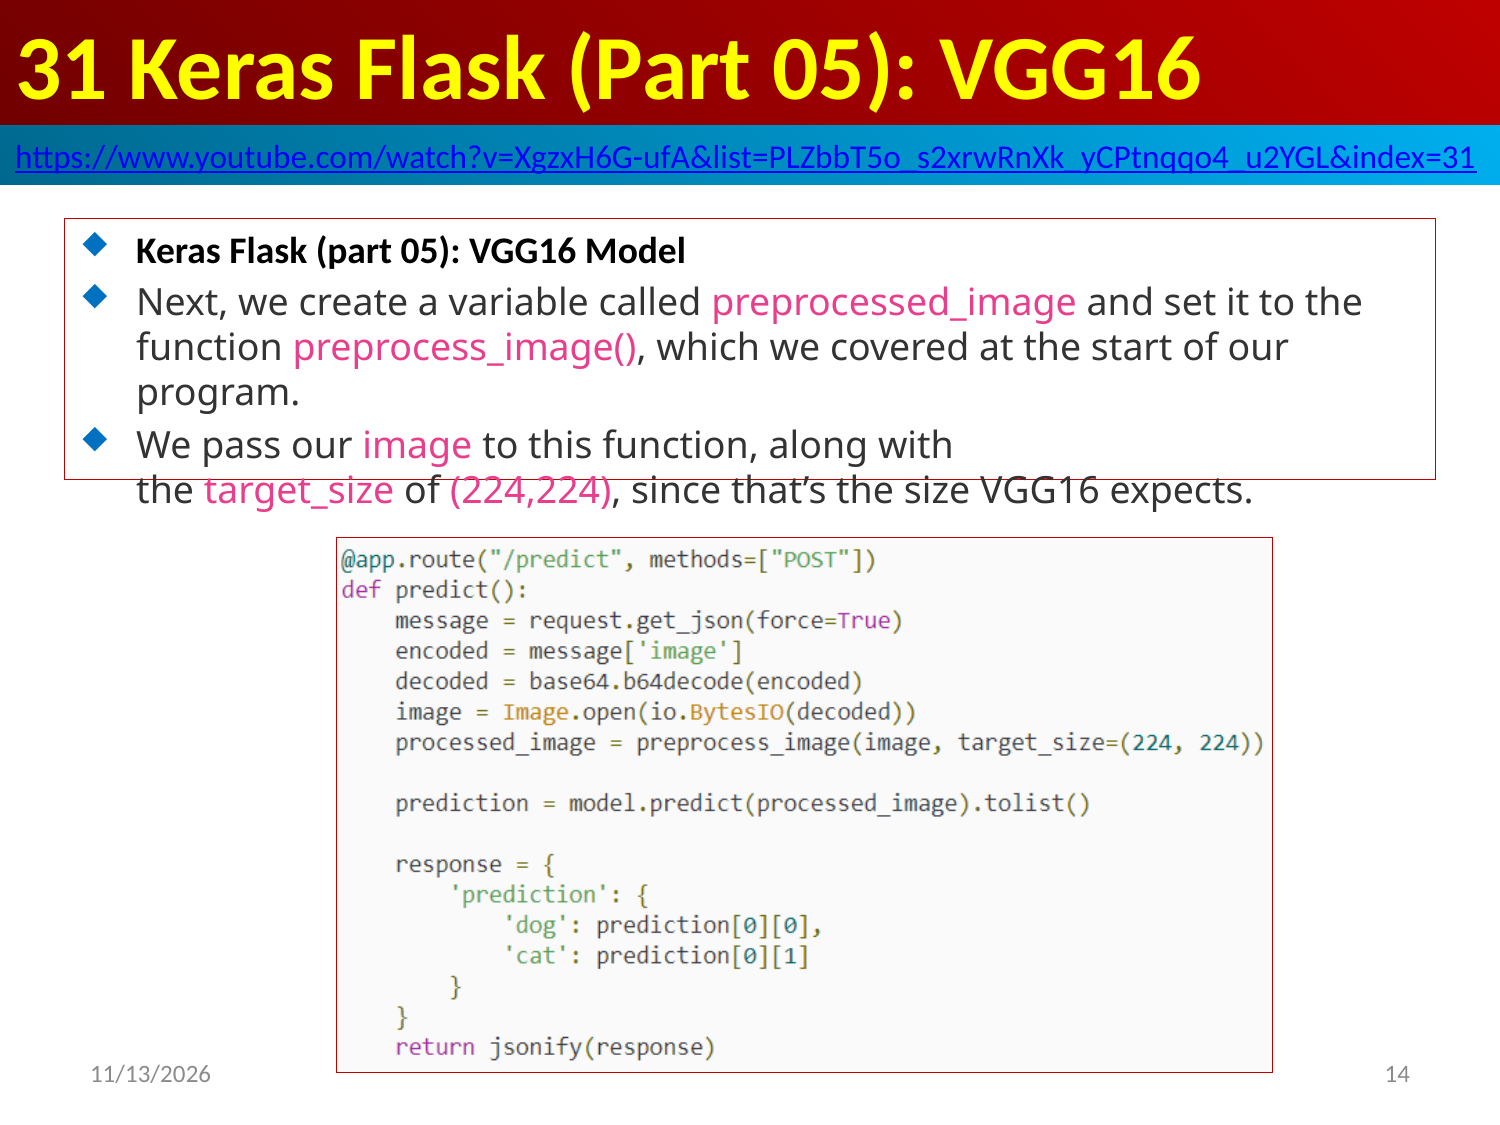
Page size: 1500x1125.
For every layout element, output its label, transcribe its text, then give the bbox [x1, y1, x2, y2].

title 31 Keras Flask (Part 05): VGG16 [0, 0, 1500, 125]
subtitle Keras Flask (part 05): VGG16 Model Next, we create a variable called preprocessed_image and set it to the function preprocess_image(), which we covered at the start of our program. We pass our image to this function, along with the target_size of (224,224), since that’s the size VGG16 expects. [64, 218, 1436, 480]
slide_number 14 [1074, 1042, 1425, 1103]
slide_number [75, 1042, 425, 1103]
text_box https://www.youtube.com/watch?v=XgzxH6G-ufA&list=PLZbbT5o_s2xrwRnXk_yCPtnqqo4_u2YGL&index=31 [0, 125, 1500, 185]
picture [336, 537, 1273, 1073]
